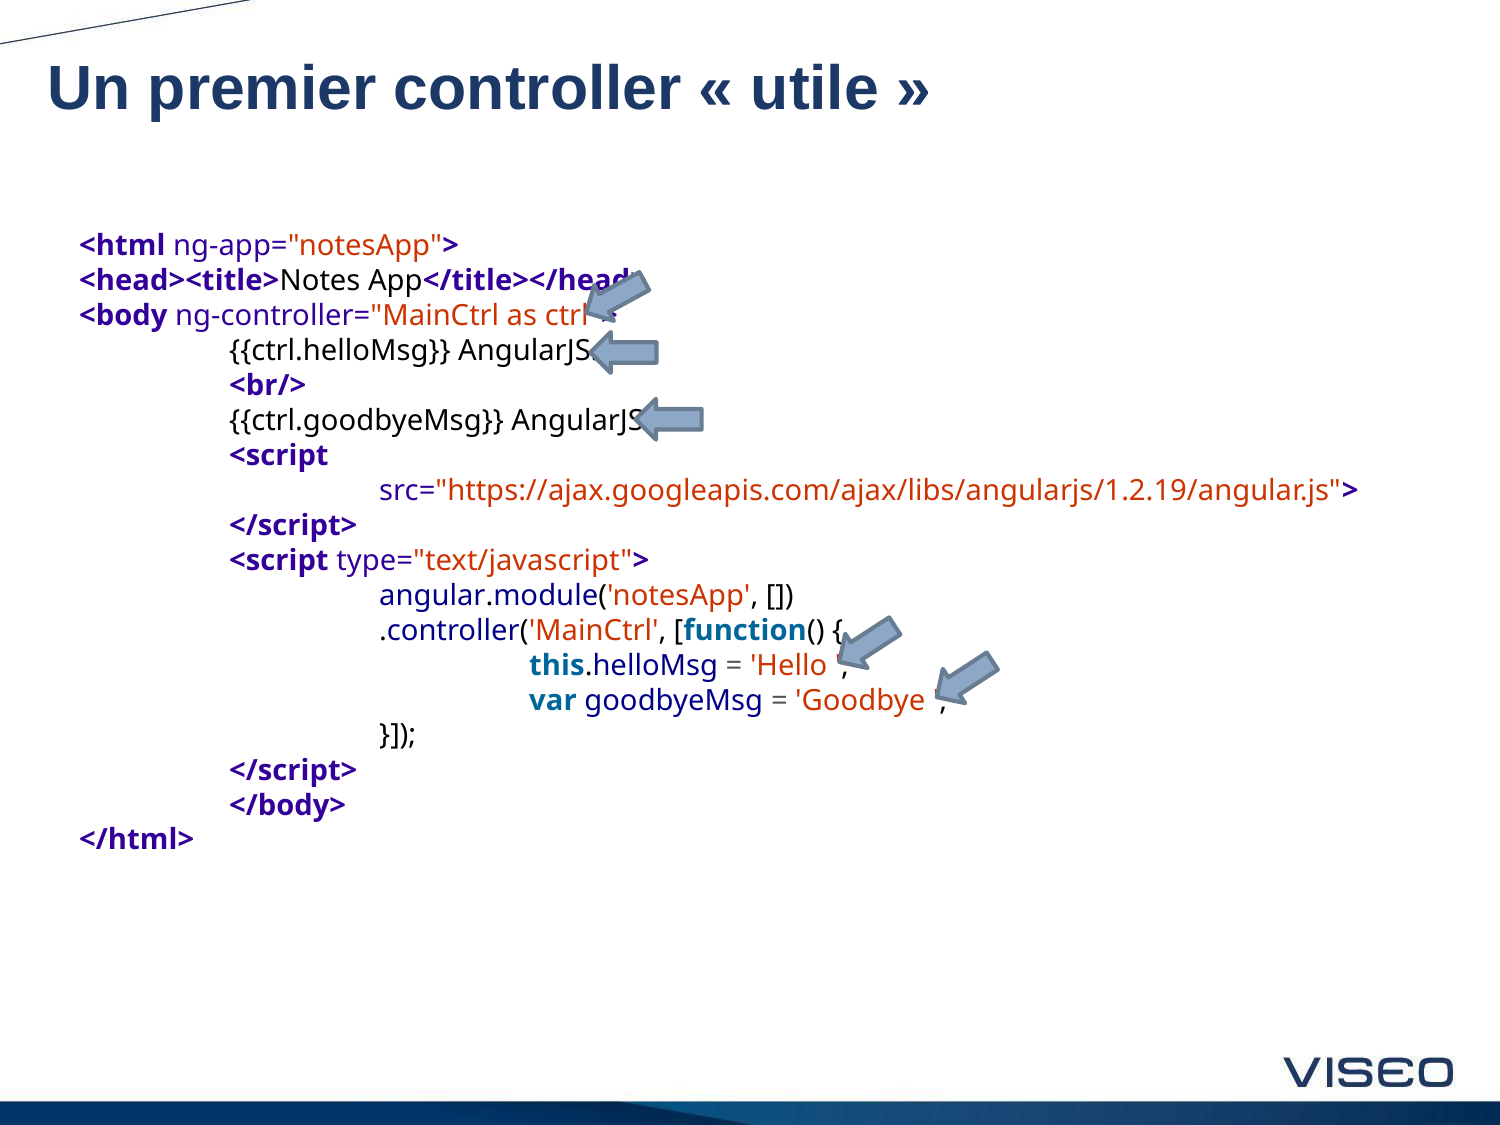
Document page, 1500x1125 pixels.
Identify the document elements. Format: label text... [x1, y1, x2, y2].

text_box [837, 615, 903, 671]
picture [0, 0, 1500, 1125]
text_box [588, 330, 659, 375]
text_box <html ng-app="notesApp"> <head><title>Notes App</title></head> <body ng-controller="MainCtrl as ctrl"> {{ctrl.helloMsg}} AngularJS. <br/> {{ctrl.goodbyeMsg}} AngularJS <script src="https://ajax.googleapis.com/ajax/libs/angularjs/1.2.19/angular.js"> </script> <script type="text/javascript"> angular.module('notesApp', []) .controller('MainCtrl', [function() { this.helloMsg = 'Hello '; var goodbyeMsg = 'Goodbye '; }]); </script> </body> </html> [64, 219, 1453, 864]
text_box [633, 396, 704, 442]
text_box [584, 270, 652, 323]
text_box [934, 650, 1000, 706]
title Un premier controller « utile » [47, 47, 1453, 188]
